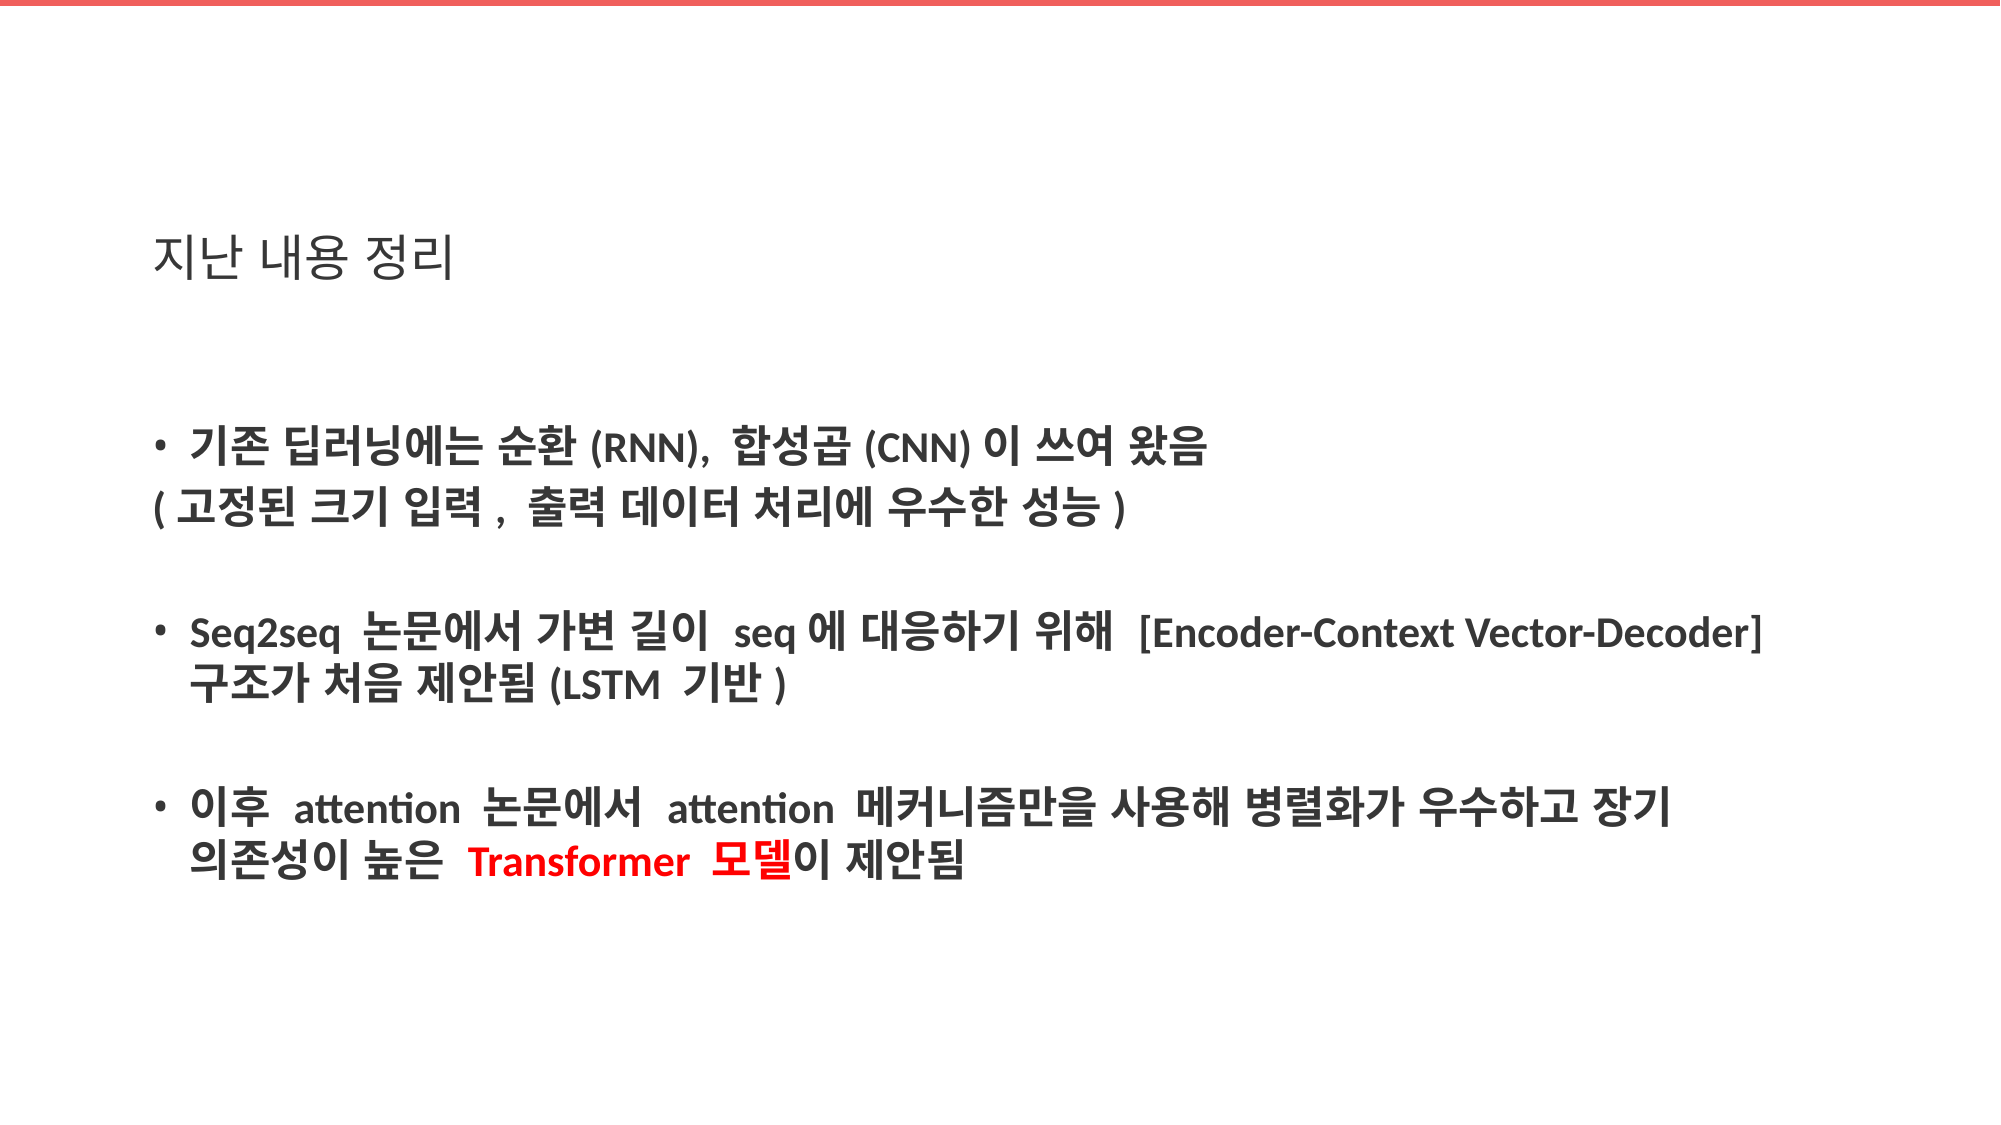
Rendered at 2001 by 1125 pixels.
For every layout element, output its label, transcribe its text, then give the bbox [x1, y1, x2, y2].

list 지난 내용 정리 기존 딥러닝에는 순환(RNN), 합성곱(CNN)이 쓰여 왔음 (고정된 크기 입력, 출력 데이터 처리에 우수한 성능) Seq2seq 논문에서 가변 길이 seq에 대응하기 위해 [Encoder-Context Vector-Decoder] 구조가 처음 제안됨(LSTM 기반) 이후 attention 논문에서 attention 메커니즘만을 사용해 병렬화가 우수하고 장기 의존성이 높은 Transformer 모델이 제안됨 [137, 218, 1863, 963]
